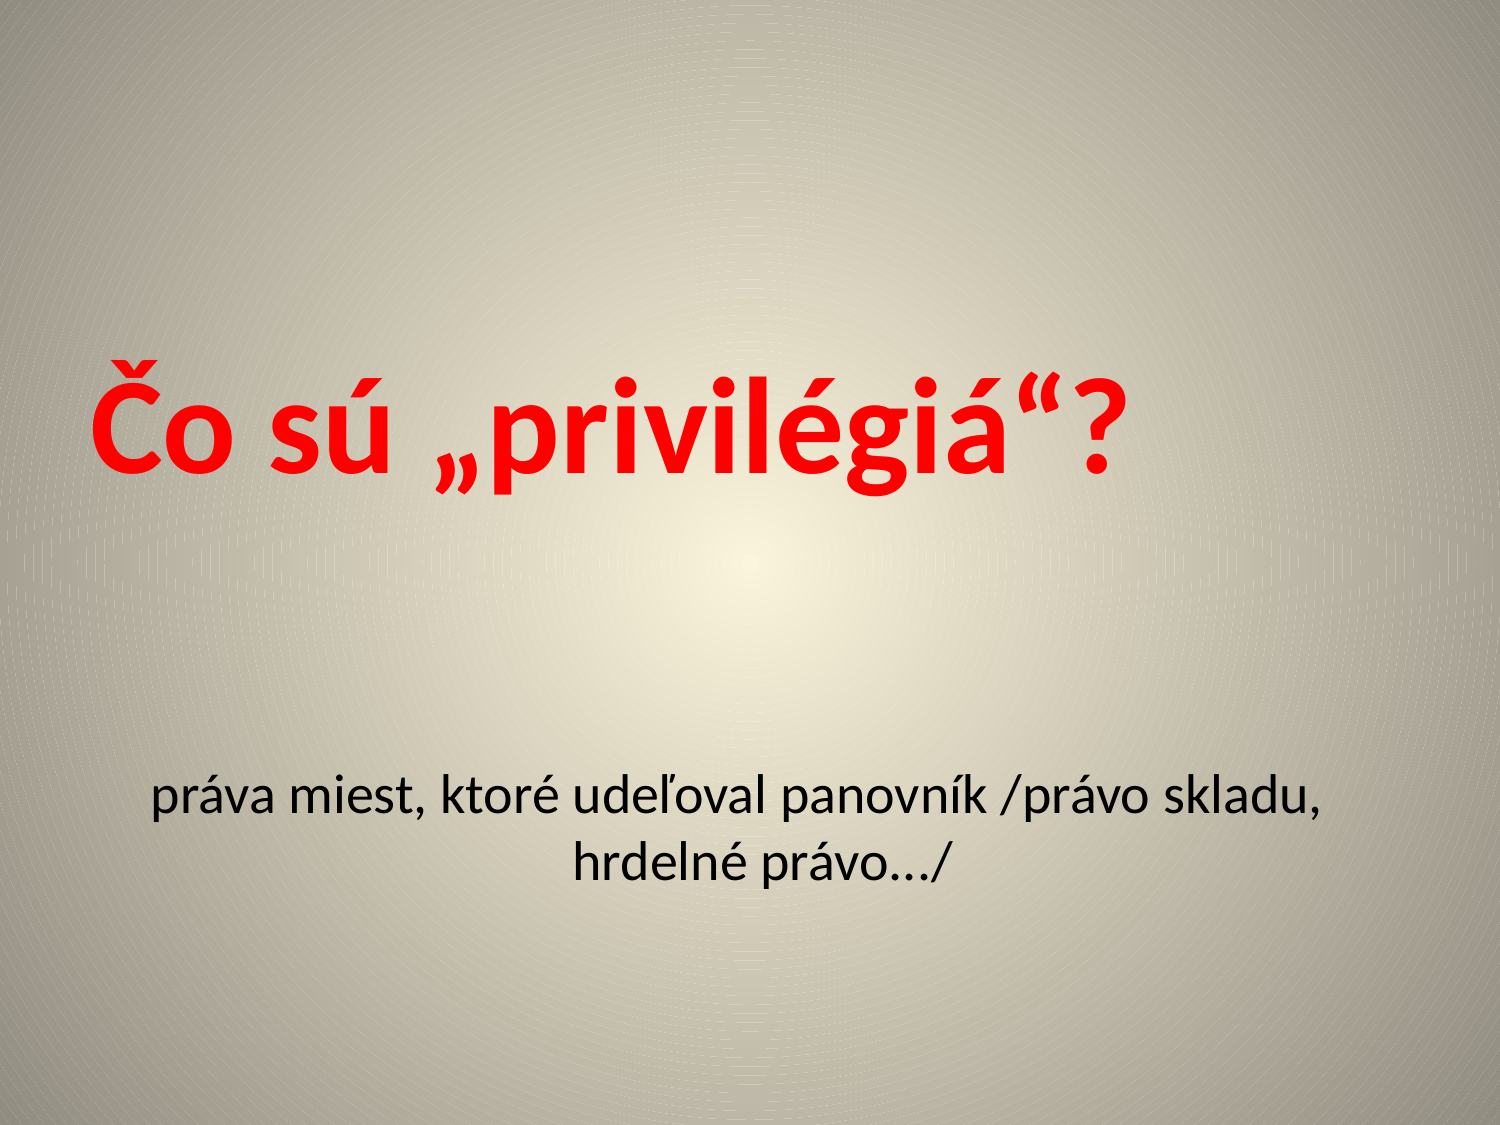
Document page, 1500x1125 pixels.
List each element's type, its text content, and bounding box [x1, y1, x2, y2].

title Čo sú „privilégiá“? [75, 324, 1425, 513]
list práva miest, ktoré udeľoval panovník /právo skladu, hrdelné právo.../ [62, 750, 1413, 900]
